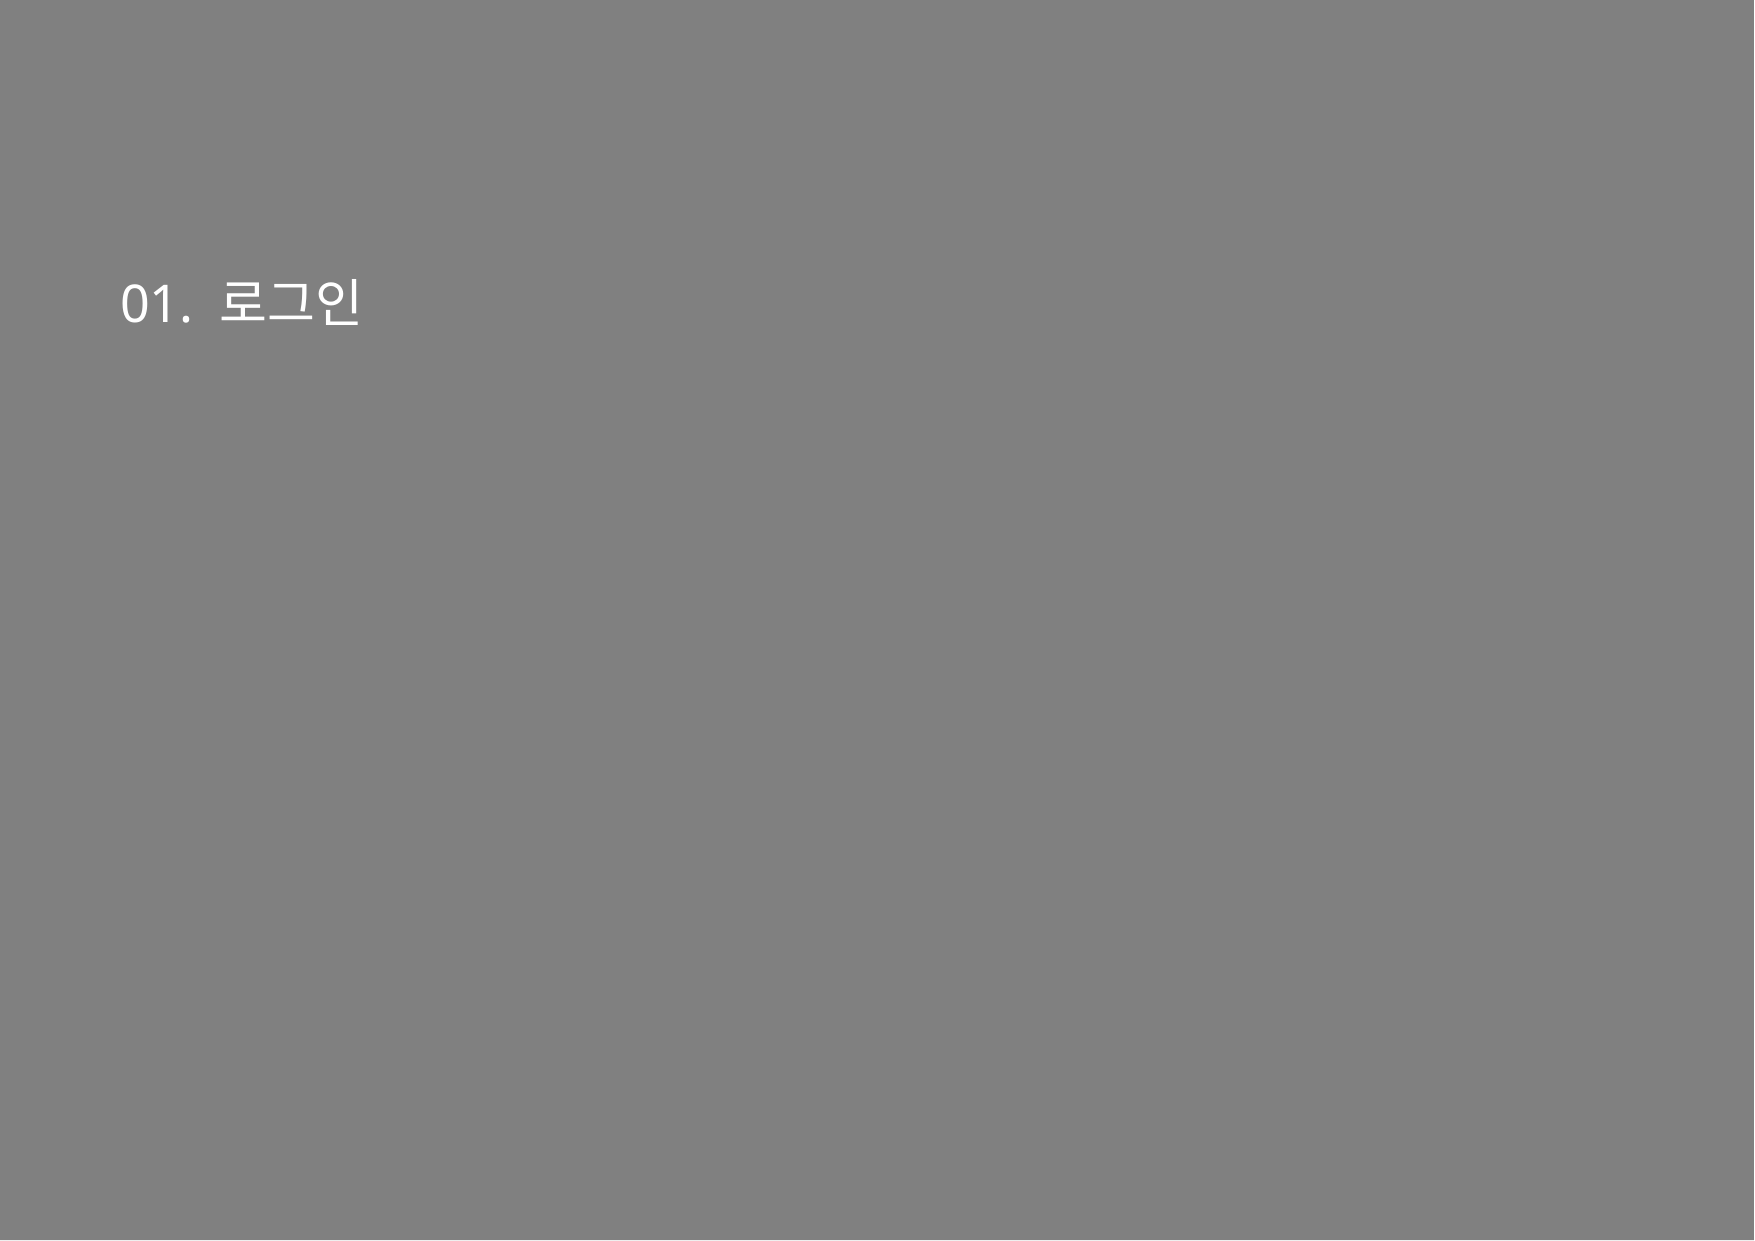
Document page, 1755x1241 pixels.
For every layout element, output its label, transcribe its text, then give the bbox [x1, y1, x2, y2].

title 01. 로그인 [120, 265, 1634, 337]
